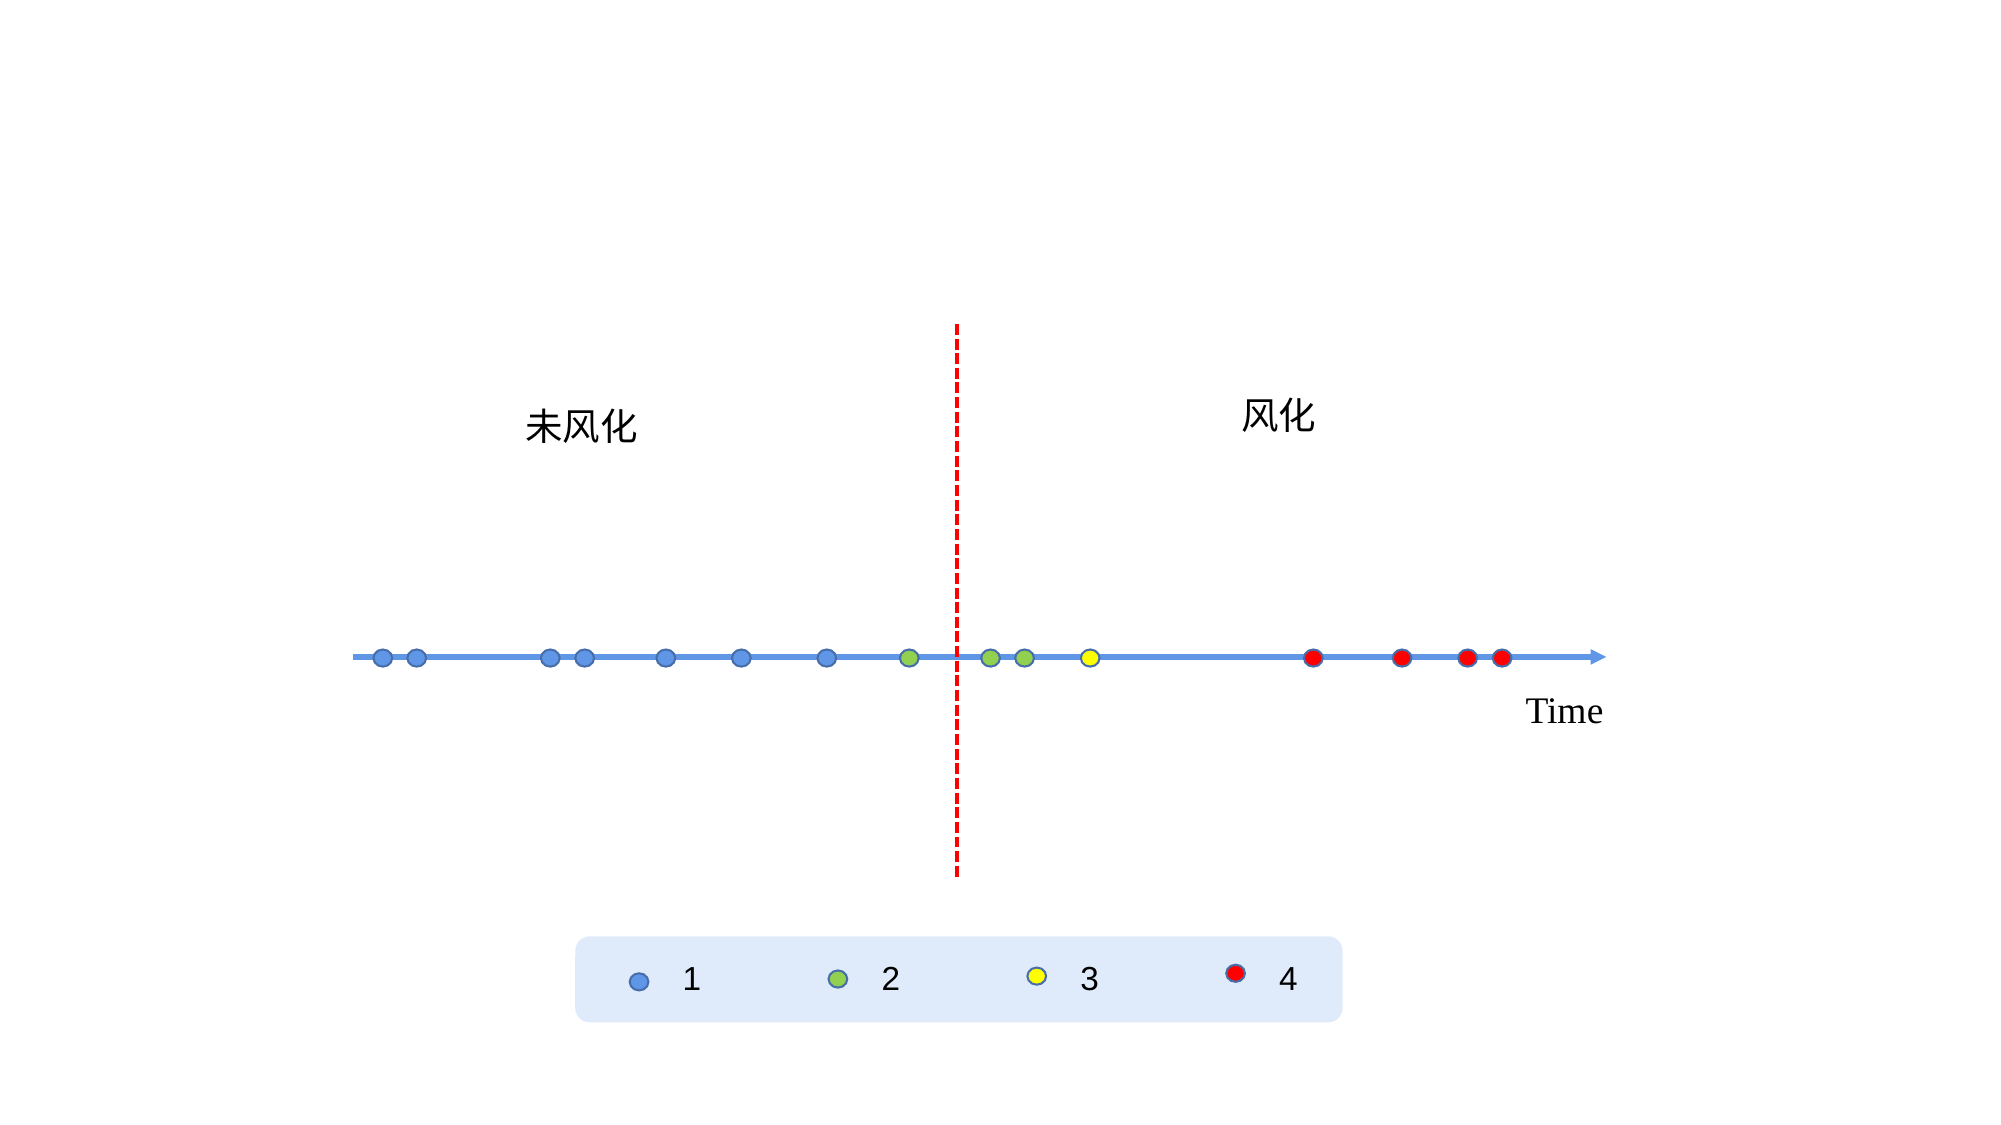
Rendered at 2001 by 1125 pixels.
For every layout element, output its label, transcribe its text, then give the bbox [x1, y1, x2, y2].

text_box [574, 935, 1344, 1024]
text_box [828, 949, 916, 1006]
text_box [1457, 657, 1479, 668]
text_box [629, 949, 717, 1006]
text_box [980, 648, 1001, 656]
text_box [656, 648, 676, 656]
text_box [1080, 648, 1101, 656]
text_box 未风化 [510, 395, 668, 456]
text_box [816, 648, 837, 656]
text_box [1302, 657, 1324, 668]
text_box [655, 657, 677, 668]
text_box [1226, 949, 1314, 1006]
text_box [574, 648, 595, 656]
text_box [816, 657, 838, 668]
text_box [372, 657, 394, 668]
text_box [1014, 648, 1035, 656]
text_box [731, 648, 752, 656]
text_box [730, 657, 752, 668]
text_box [1303, 648, 1324, 656]
text_box [899, 648, 920, 656]
text_box [406, 648, 427, 656]
text_box [898, 657, 920, 668]
text_box [1491, 657, 1513, 668]
text_box [574, 657, 596, 668]
text_box [980, 657, 1001, 668]
text_box [1492, 648, 1512, 656]
text_box [540, 648, 561, 656]
text_box [406, 657, 428, 668]
text_box [1014, 657, 1036, 668]
text_box [1079, 657, 1101, 668]
text_box [372, 648, 393, 656]
text_box 风化 [1226, 385, 1354, 445]
text_box [539, 657, 561, 668]
text_box [1392, 648, 1412, 656]
text_box [1391, 657, 1413, 668]
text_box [1027, 949, 1115, 1006]
text_box Time [1510, 679, 1633, 739]
text_box [1457, 648, 1478, 656]
